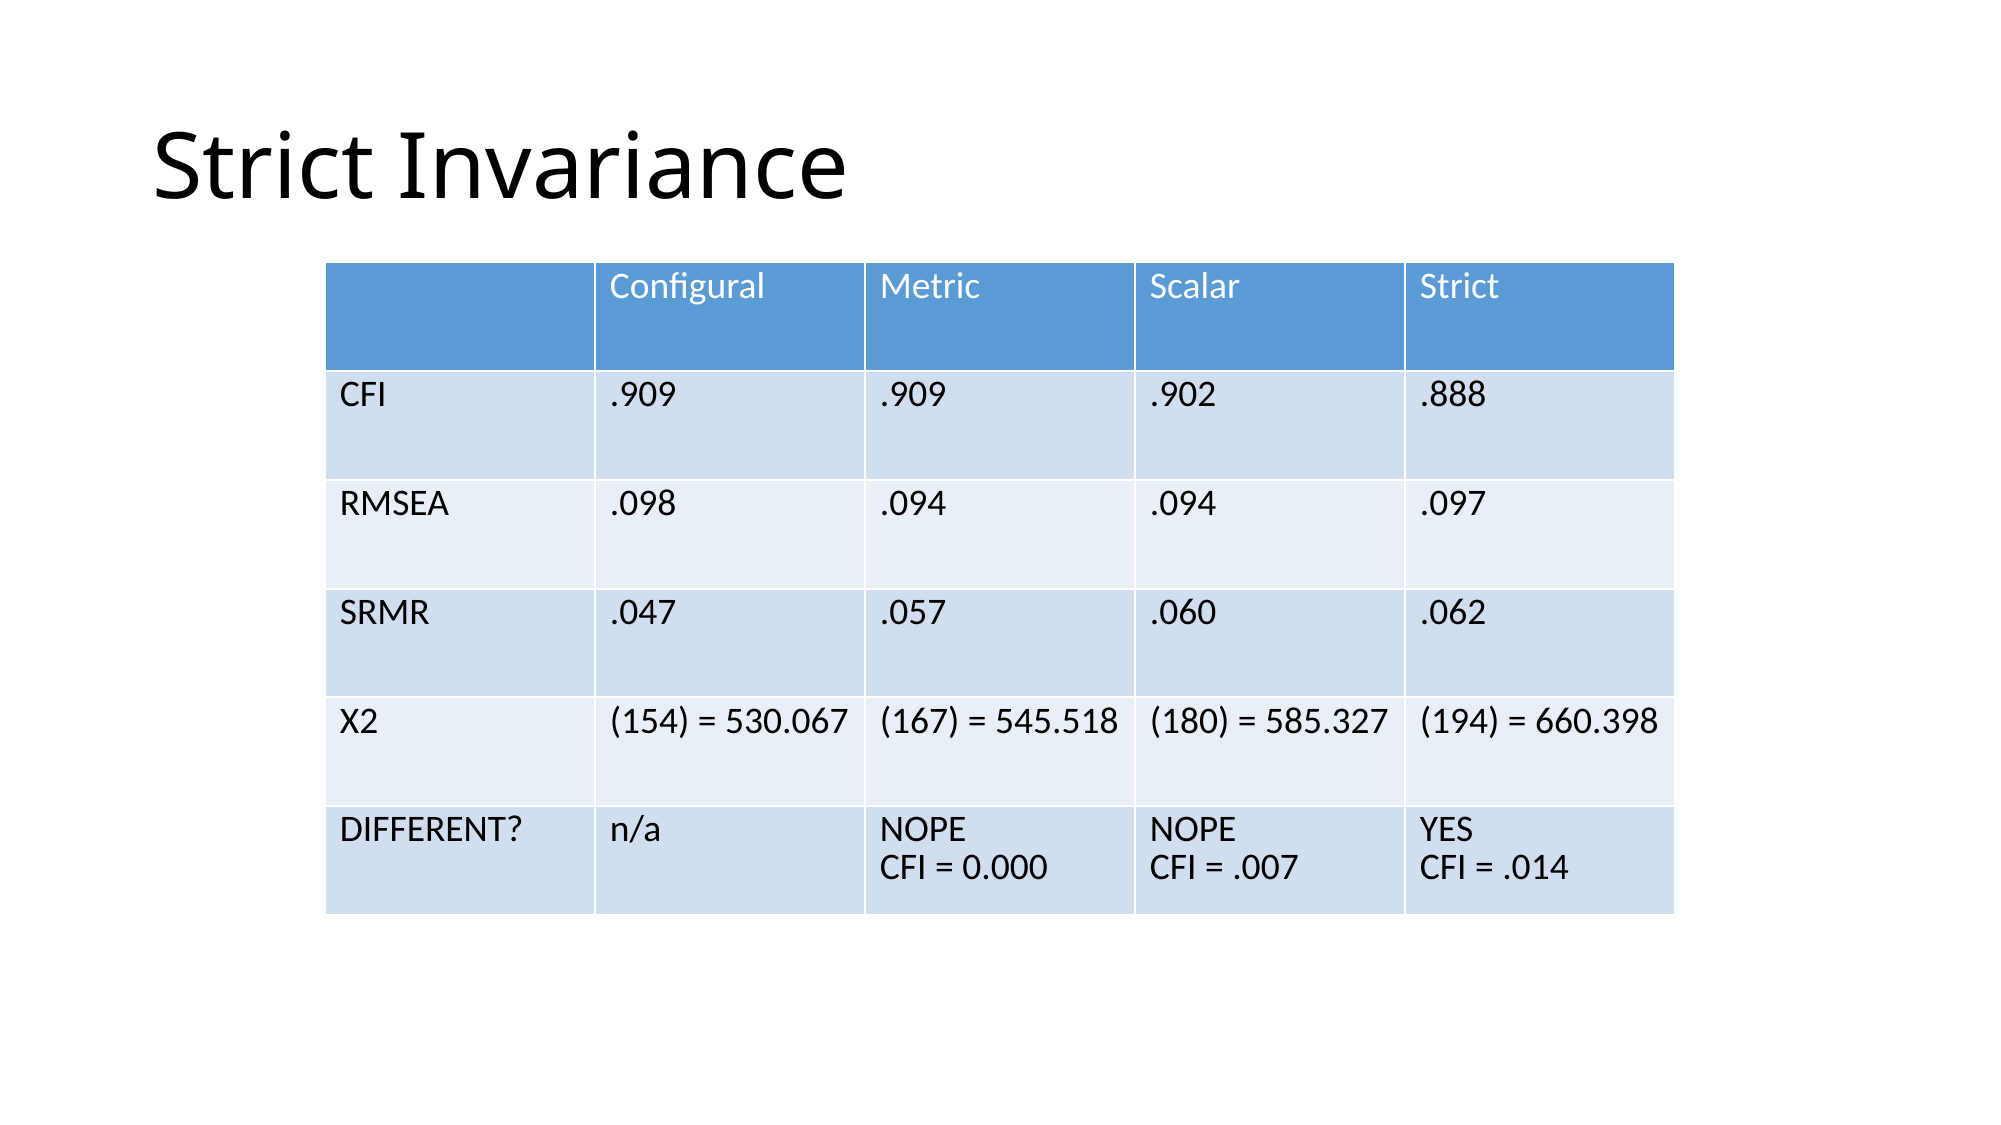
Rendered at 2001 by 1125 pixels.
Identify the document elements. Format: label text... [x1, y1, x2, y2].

table_cell .057 [866, 590, 1134, 696]
table_header Scalar [1136, 263, 1404, 370]
table_cell .909 [596, 372, 864, 479]
table_cell .094 [1136, 481, 1404, 588]
table_cell .062 [1406, 590, 1674, 696]
table_cell .902 [1136, 372, 1404, 479]
table_cell SRMR [326, 590, 594, 696]
table_cell (180) = 585.327 [1136, 698, 1404, 805]
table_cell (167) = 545.518 [866, 698, 1134, 805]
table_cell NOPE CFI = .007 [1136, 807, 1404, 914]
title Strict Invariance [137, 59, 1863, 278]
table_cell .909 [866, 372, 1134, 479]
table_cell YES CFI = .014 [1406, 807, 1674, 914]
table_cell (154) = 530.067 [596, 698, 864, 805]
table_cell X2 [326, 698, 594, 805]
table_header Strict [1406, 263, 1674, 370]
table_cell .888 [1406, 372, 1674, 479]
table_cell CFI [326, 372, 594, 479]
table_cell RMSEA [326, 481, 594, 588]
table_cell DIFFERENT? [326, 807, 594, 914]
table_cell n/a [596, 807, 864, 914]
table_header Metric [866, 263, 1134, 370]
table_cell .098 [596, 481, 864, 588]
table_cell (194) = 660.398 [1406, 698, 1674, 805]
table_cell .060 [1136, 590, 1404, 696]
table_cell .047 [596, 590, 864, 696]
table_header Configural [596, 263, 864, 370]
table_cell .097 [1406, 481, 1674, 588]
table_header [326, 263, 594, 370]
table_cell .094 [866, 481, 1134, 588]
table_cell NOPE CFI = 0.000 [866, 807, 1134, 914]
